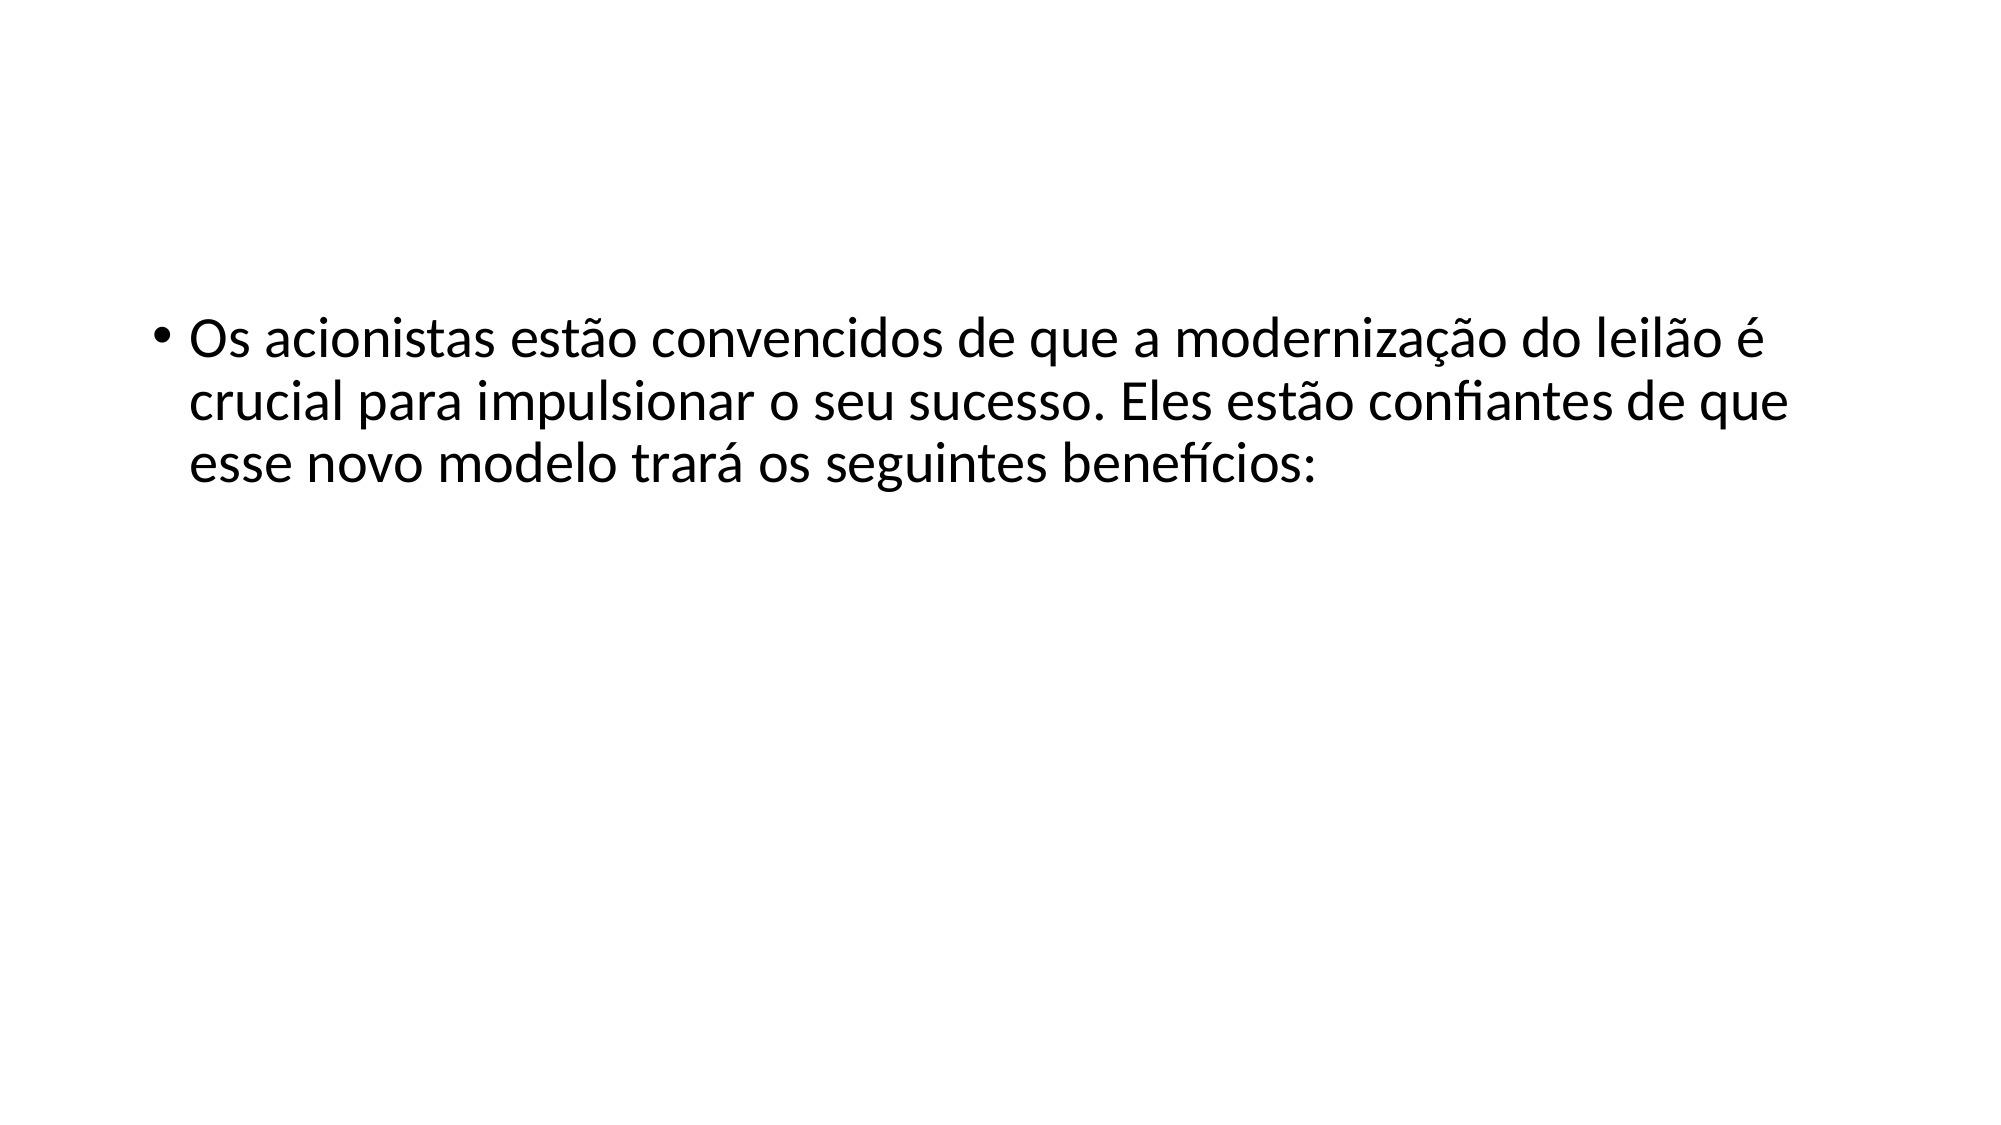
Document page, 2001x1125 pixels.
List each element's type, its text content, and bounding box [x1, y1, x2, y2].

list Os acionistas estão convencidos de que a modernização do leilão é crucial para impulsionar o seu sucesso. Eles estão confiantes de que esse novo modelo trará os seguintes benefícios: [137, 299, 1863, 1014]
